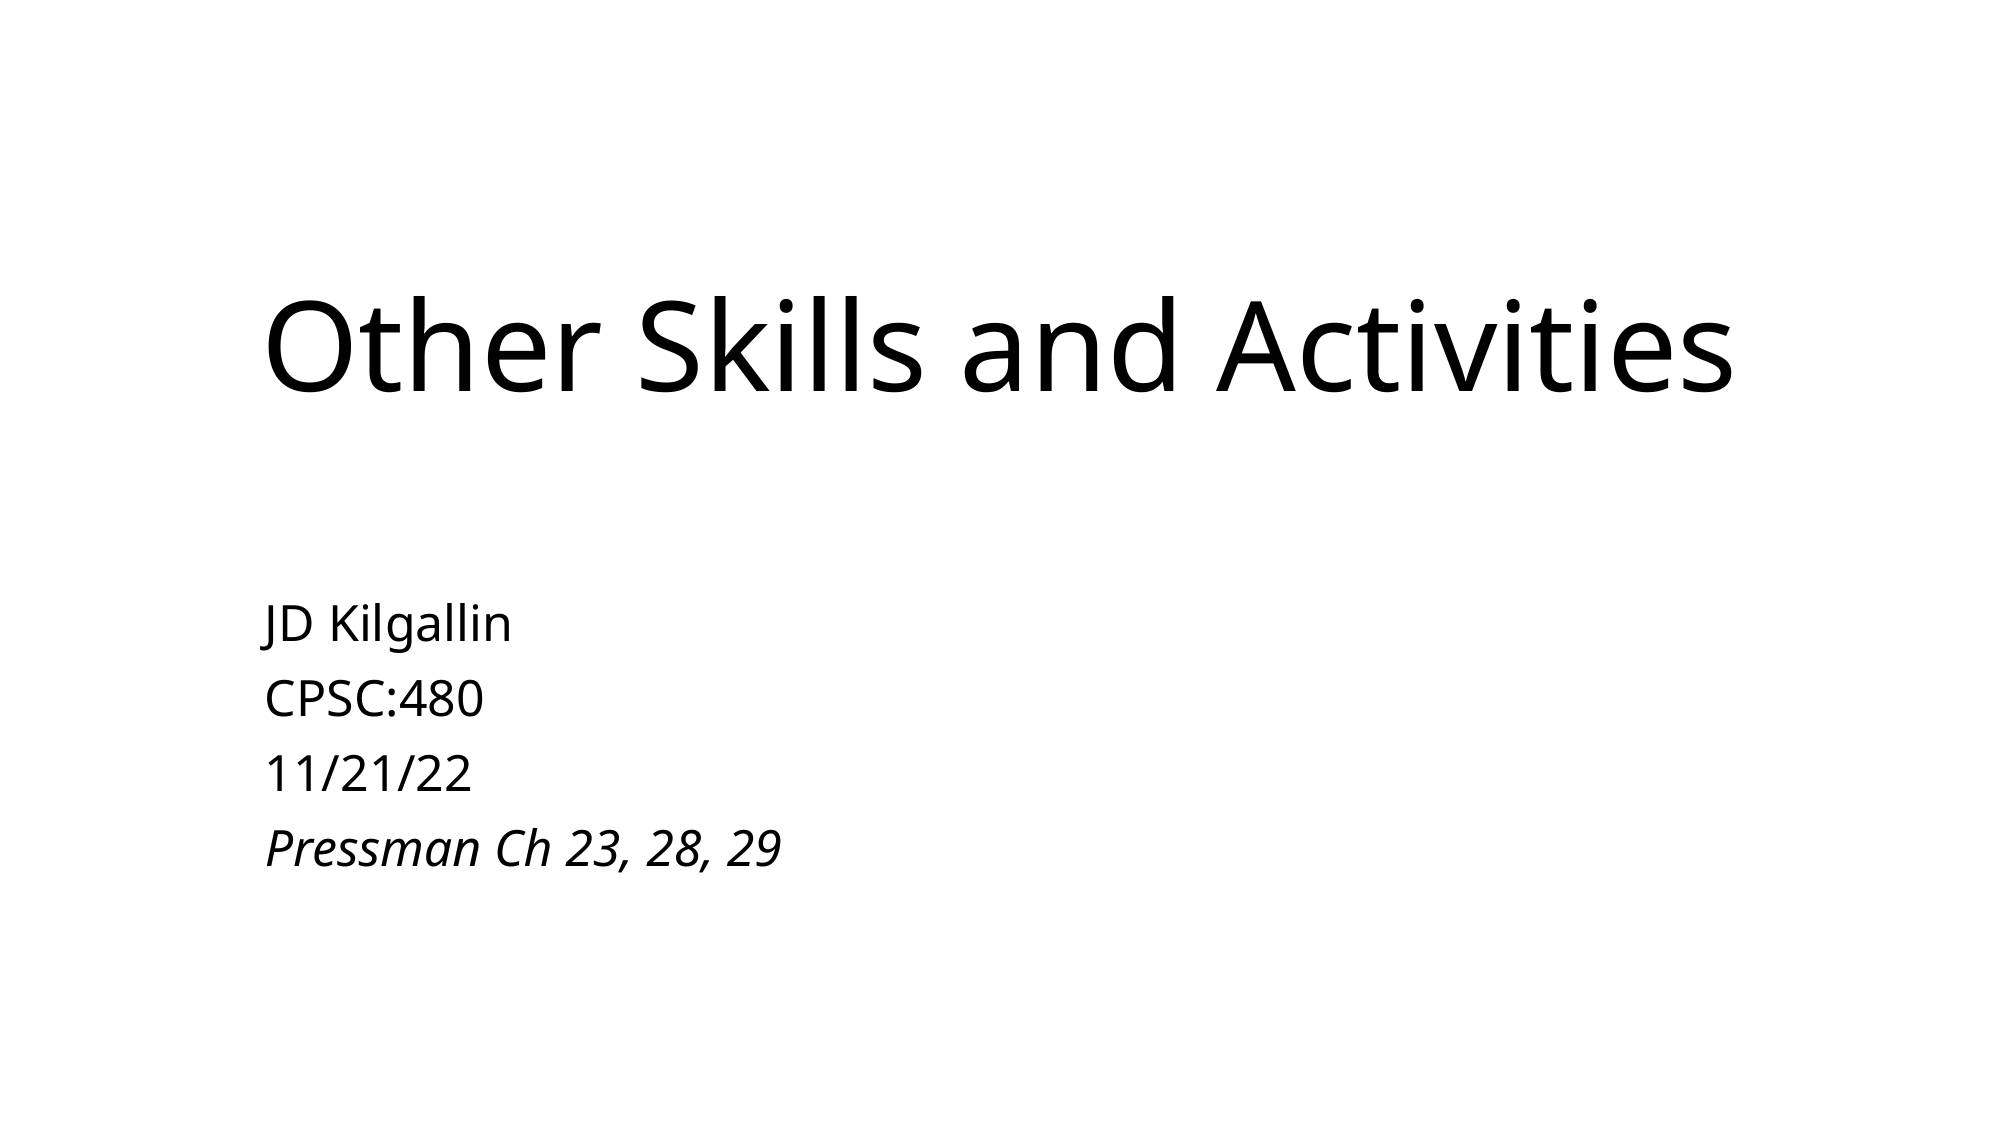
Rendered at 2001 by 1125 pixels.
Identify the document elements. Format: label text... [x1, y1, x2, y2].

subtitle JD Kilgallin CPSC:480 11/21/22 Pressman Ch 23, 28, 29 [249, 590, 1750, 941]
title Other Skills and Activities [0, 184, 2000, 576]
